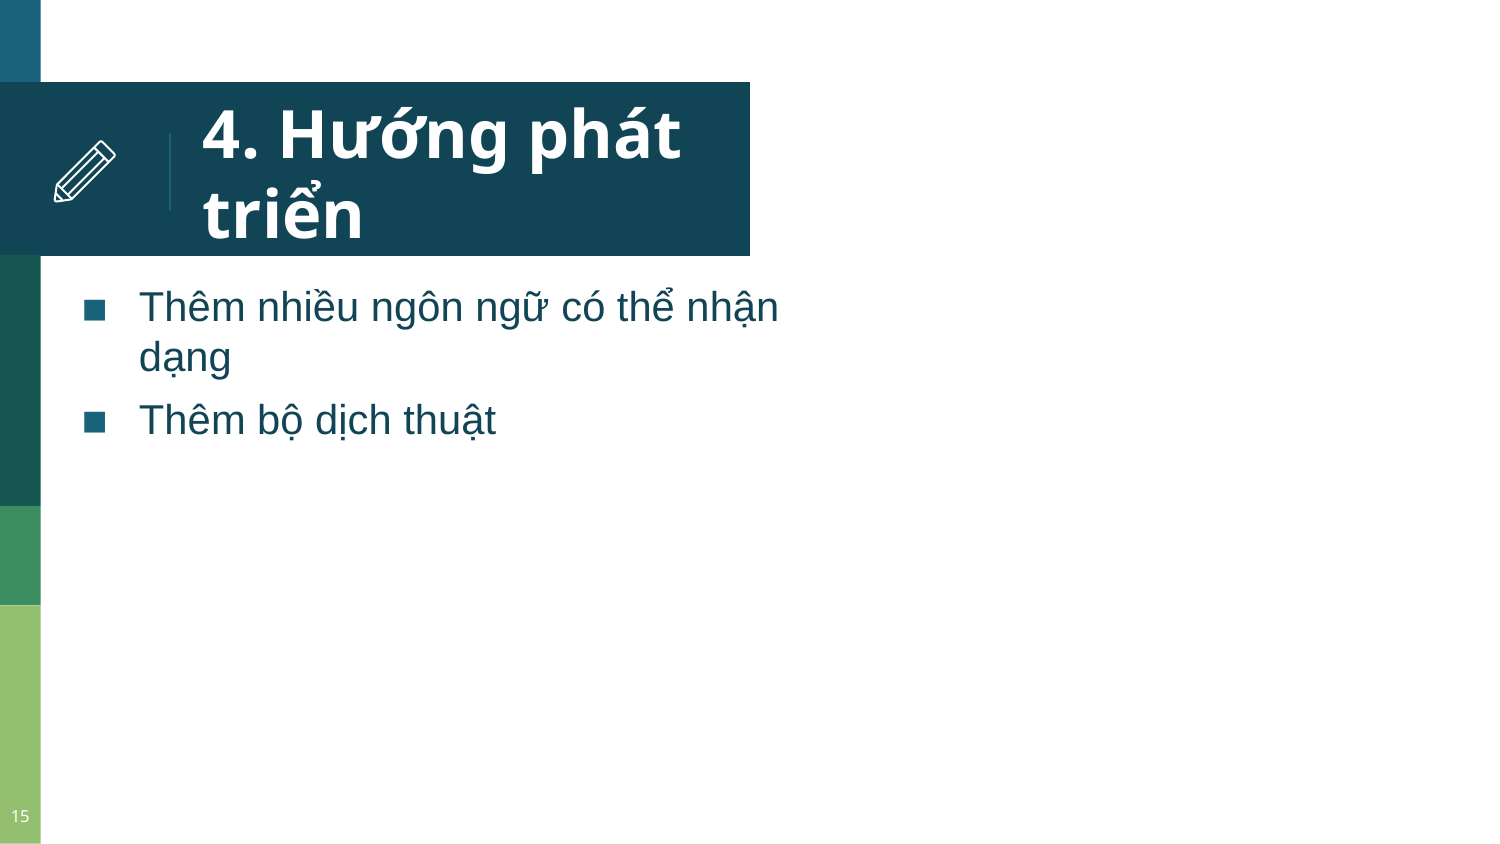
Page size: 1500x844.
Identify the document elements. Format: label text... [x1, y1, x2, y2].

title 4. Hướng phát triển [187, 87, 715, 256]
list Thêm nhiều ngôn ngữ có thể nhận dạng Thêm bộ dịch thuật [48, 265, 851, 784]
slide_number 15 [0, 790, 49, 844]
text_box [54, 141, 116, 202]
